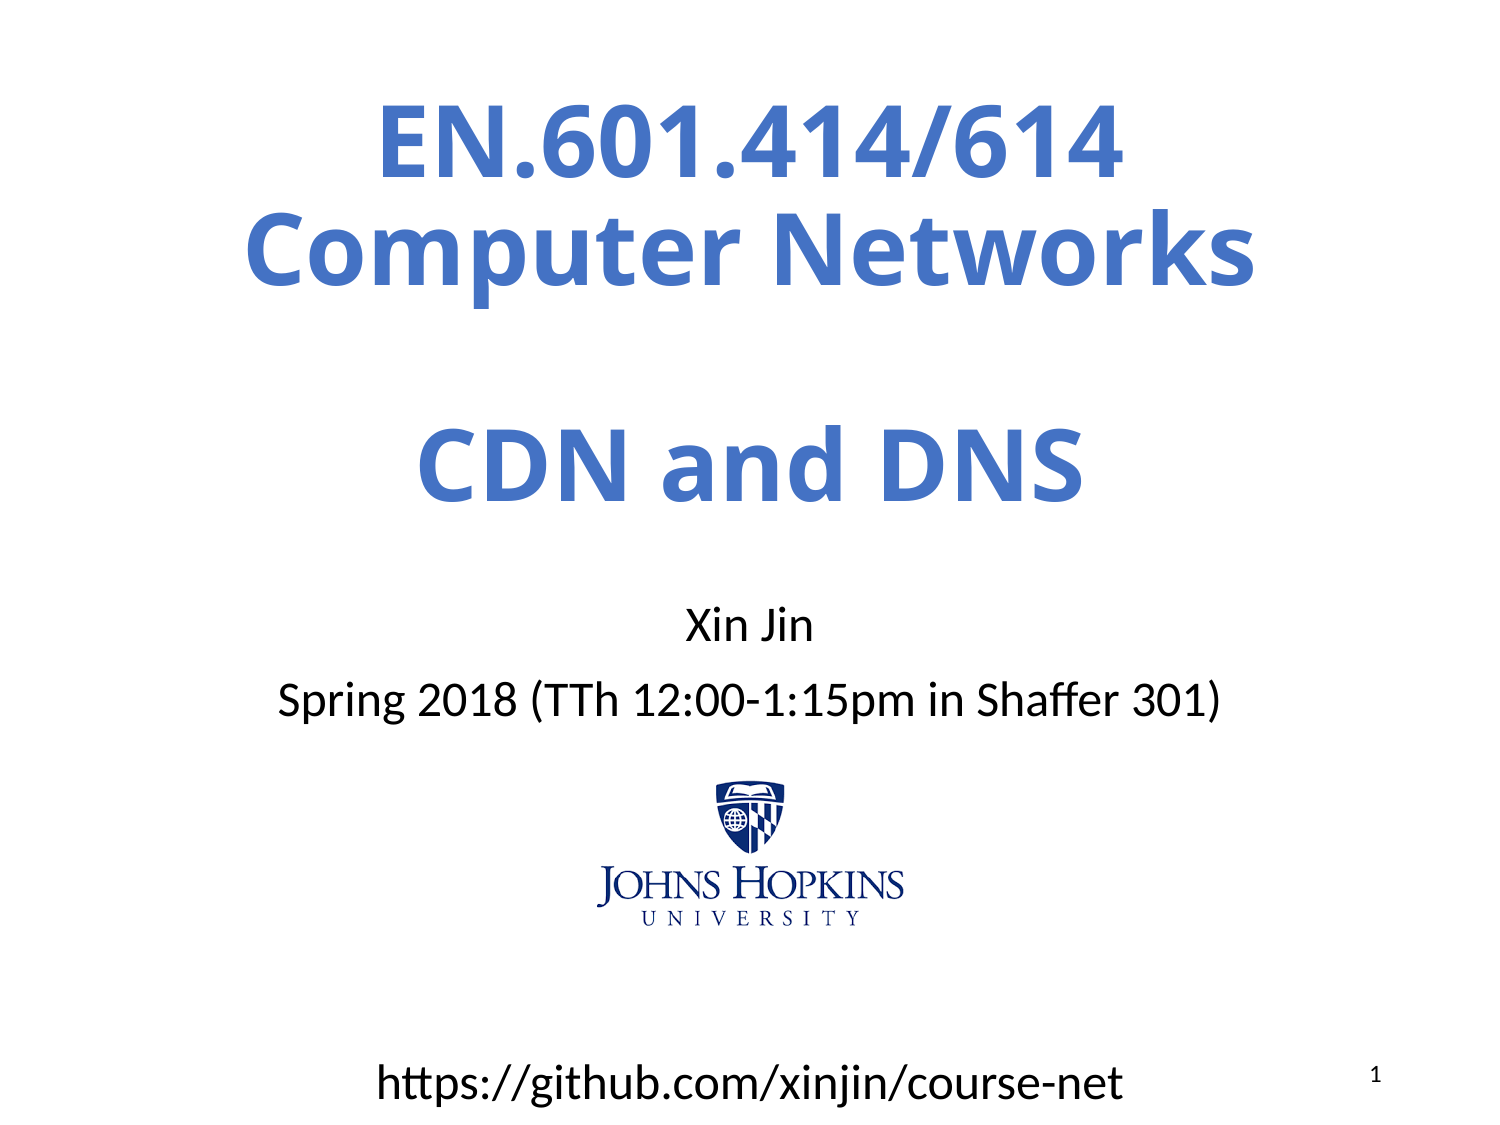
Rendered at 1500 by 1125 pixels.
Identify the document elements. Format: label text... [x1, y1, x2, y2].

slide_number 1 [1059, 1042, 1397, 1103]
text_box https://github.com/xinjin/course-net [187, 1048, 1313, 1125]
title EN.601.414/614 Computer Networks CDN and DNS [112, 75, 1388, 531]
subtitle Xin Jin Spring 2018 (TTh 12:00-1:15pm in Shaffer 301) [187, 590, 1313, 871]
picture [595, 778, 905, 929]
